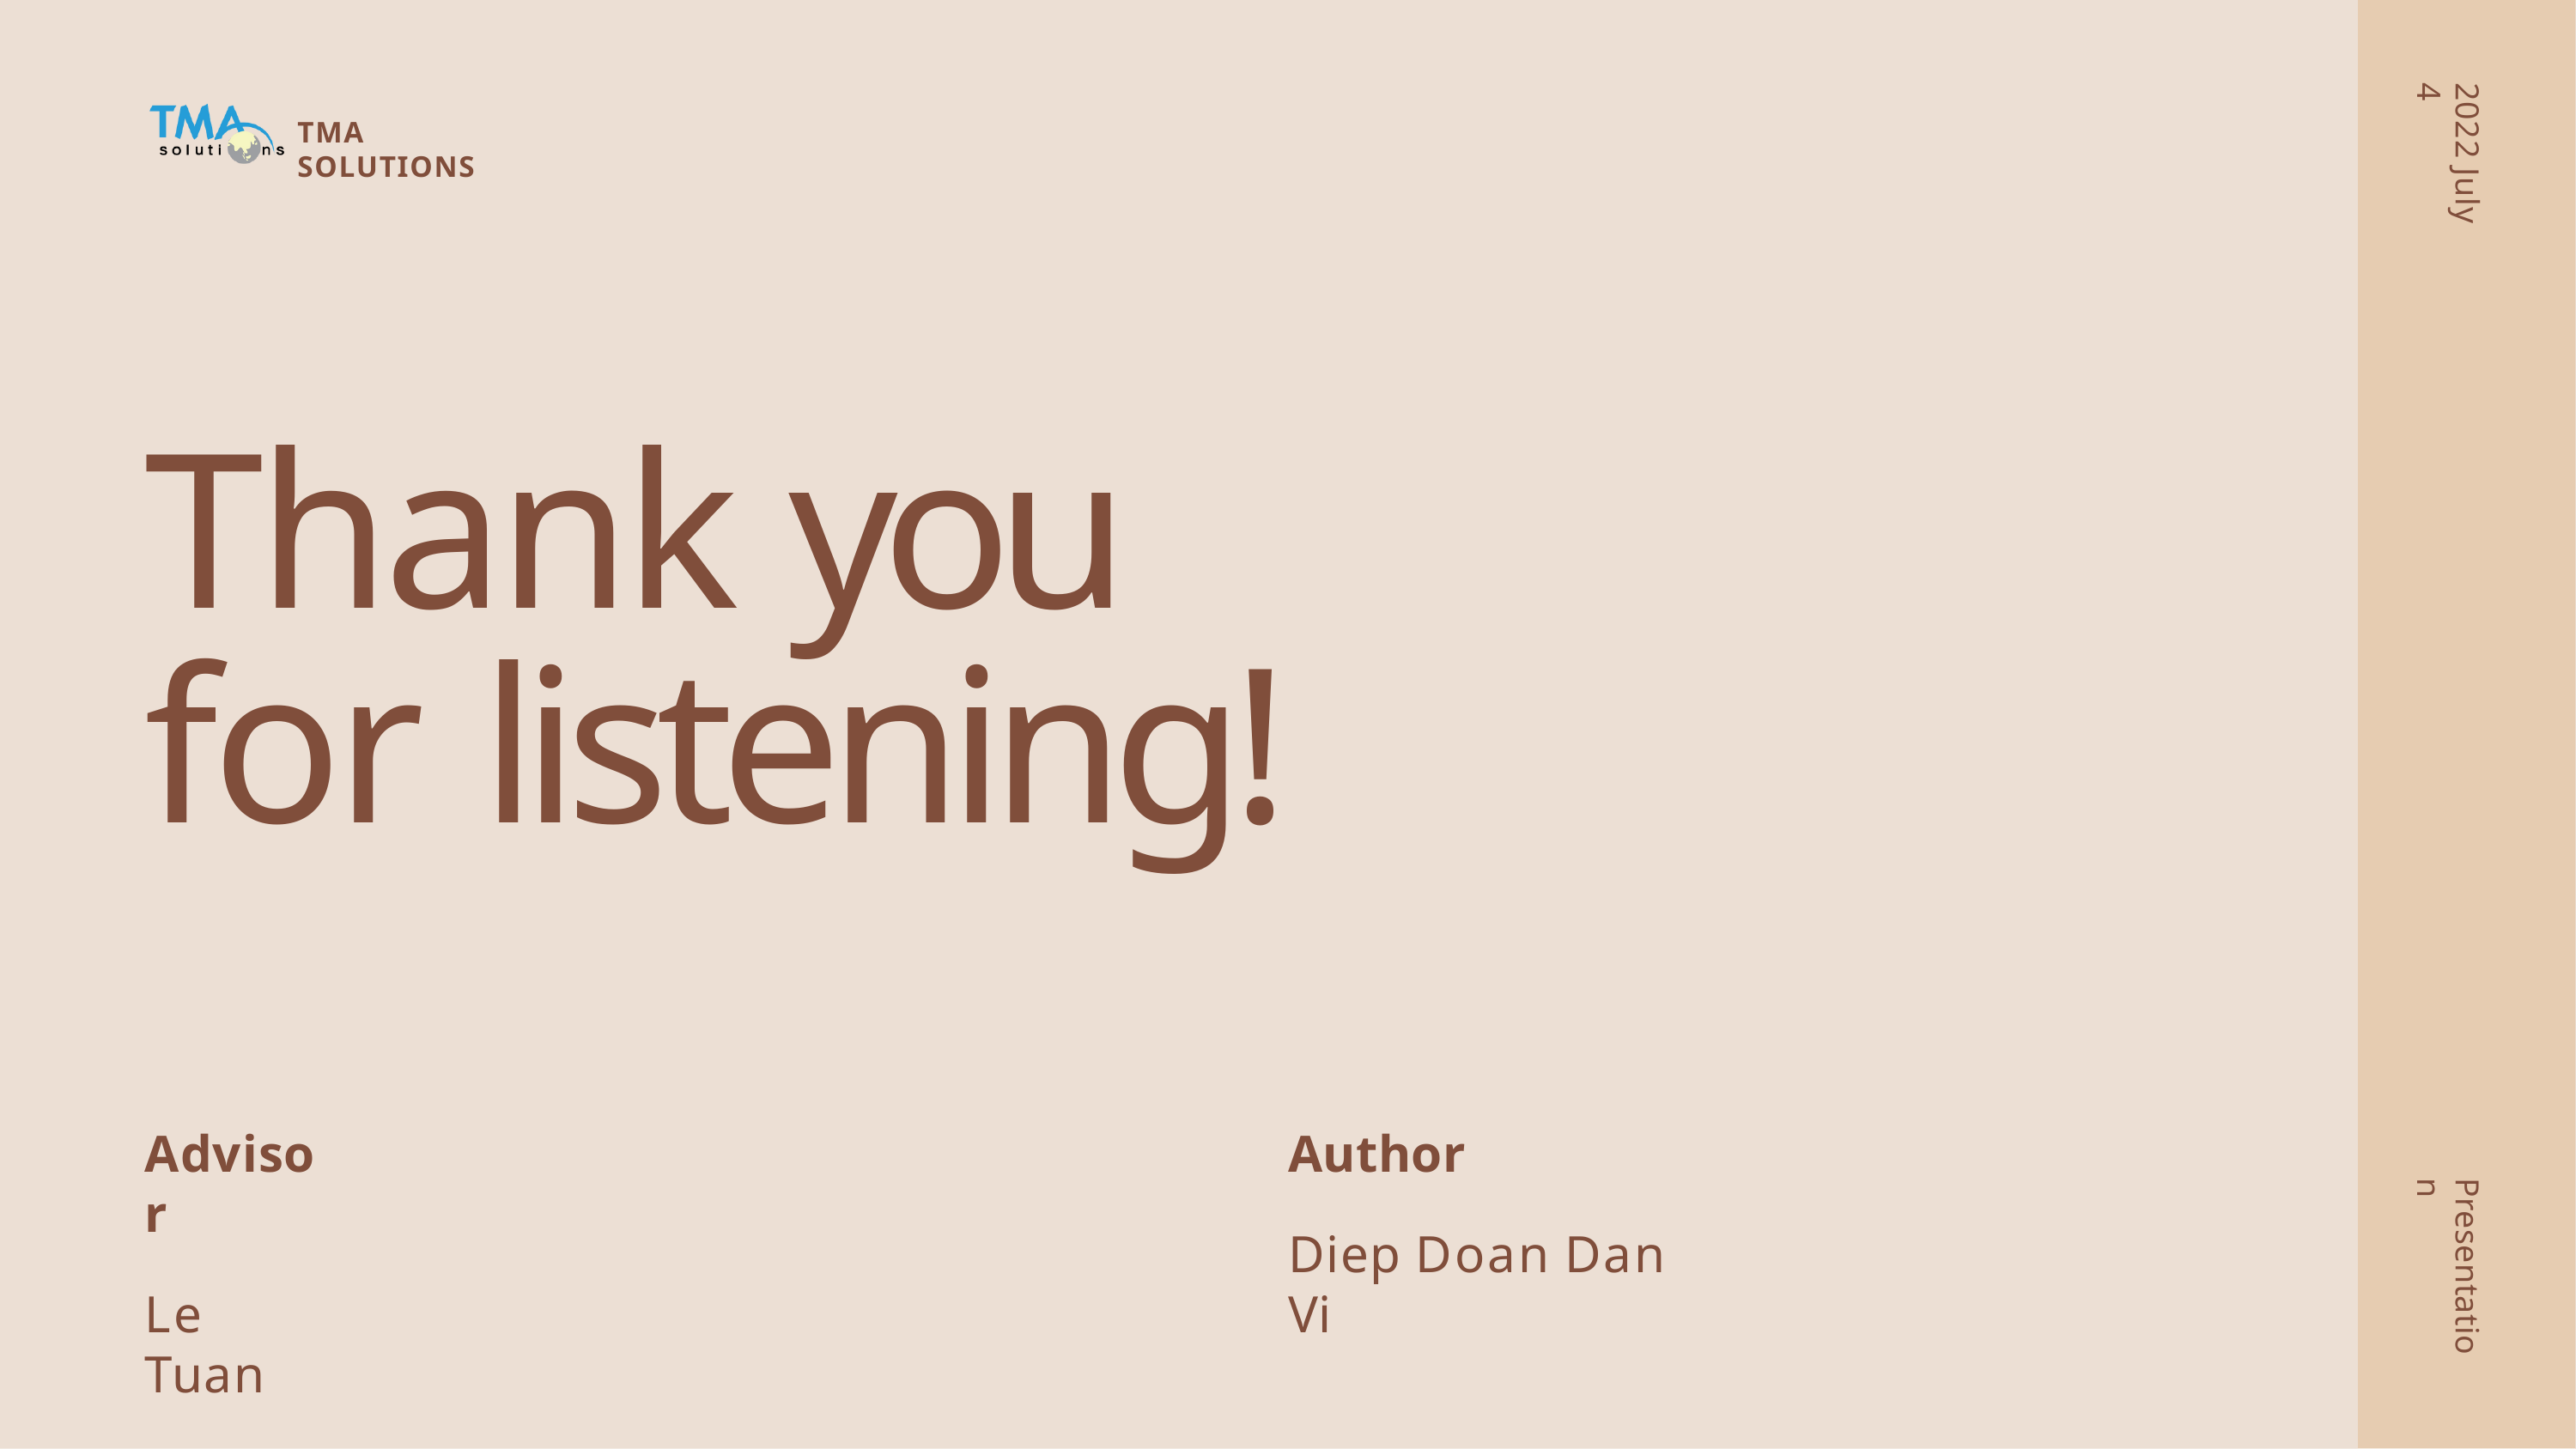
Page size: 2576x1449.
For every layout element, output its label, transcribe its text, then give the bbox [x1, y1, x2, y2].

text_box [144, 61, 289, 206]
text_box Presentation [2445, 1176, 2488, 1367]
text_box 2022 July 4 [2445, 81, 2488, 250]
text_box TMA SOLUTIONS [295, 112, 532, 183]
text_box [2358, 0, 2576, 1449]
text_box Advisor Le Tuan [143, 1120, 335, 1404]
text_box Thank you for listening! [143, 391, 1341, 866]
text_box Author Diep Doan Dan Vi [1285, 1120, 1695, 1343]
